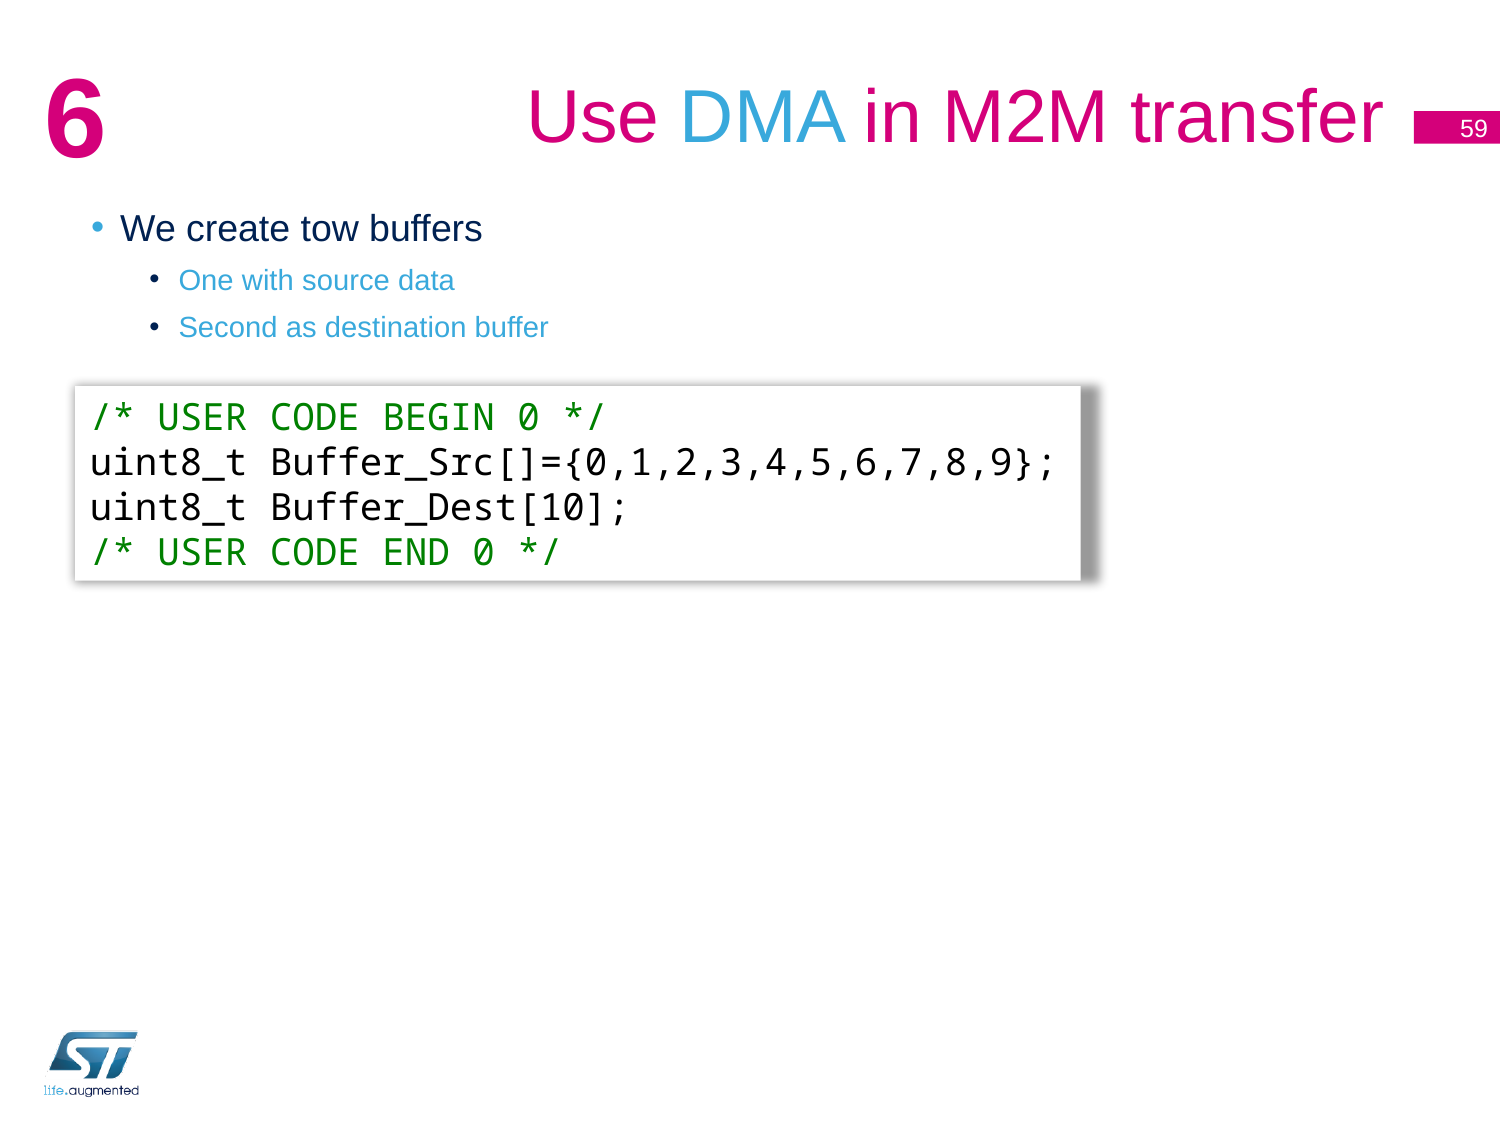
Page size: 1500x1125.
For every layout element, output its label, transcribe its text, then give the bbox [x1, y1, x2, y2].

text_box /* USER CODE BEGIN 0 */ uint8_t Buffer_Src[]={0,1,2,3,4,5,6,7,8,9}; uint8_t Buffer_Dest[10]; /* USER CODE END 0 */ [75, 386, 1081, 581]
picture [36, 1022, 147, 1103]
list We create tow buffers One with source data Second as destination buffer [75, 196, 1427, 354]
title Use DMA in M2M transfer [74, 18, 1400, 196]
slide_number 59 [1413, 111, 1500, 144]
text_box 6 [29, 19, 151, 207]
